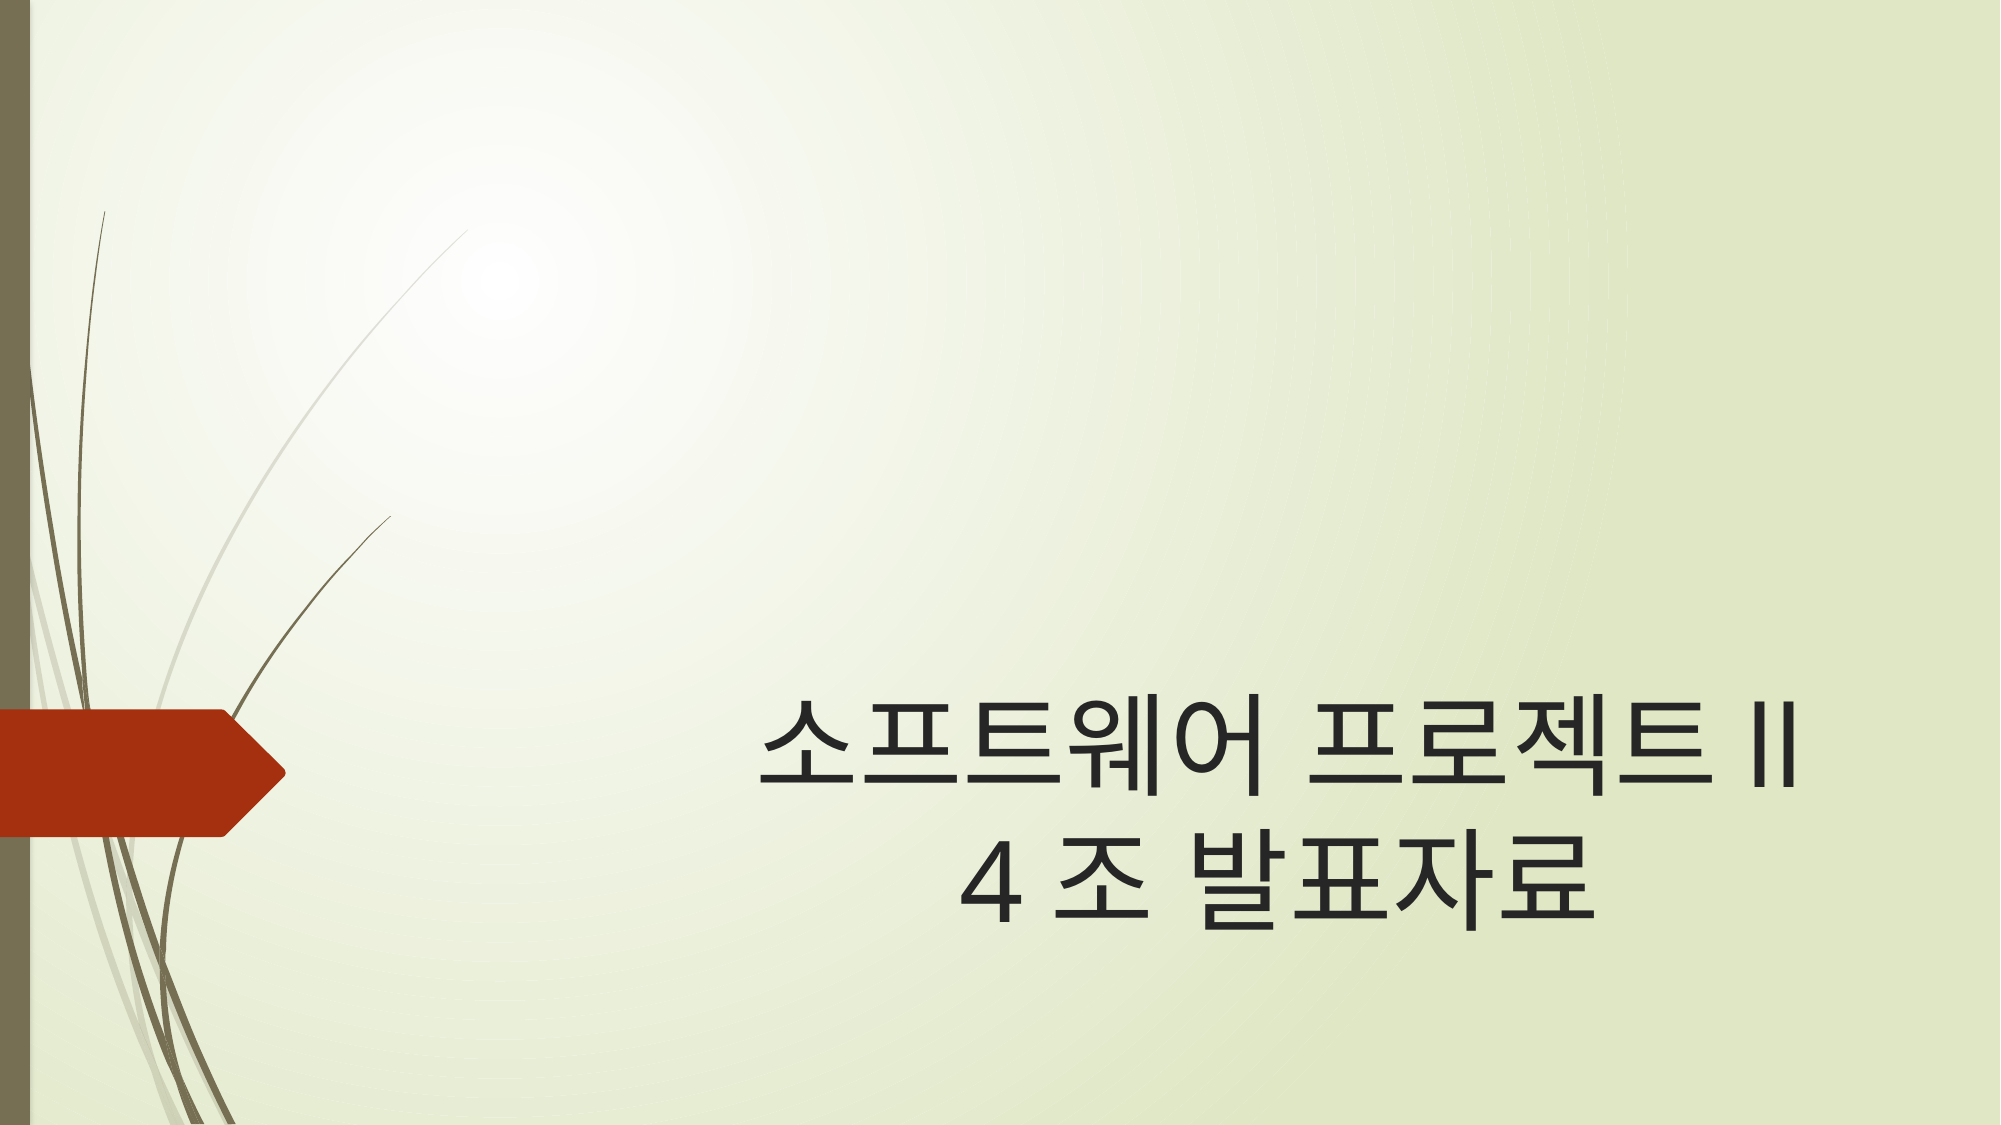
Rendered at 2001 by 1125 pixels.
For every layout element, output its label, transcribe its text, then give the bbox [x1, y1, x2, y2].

title 소프트웨어 프로젝트ll 4조 발표자료 [645, 626, 1914, 953]
